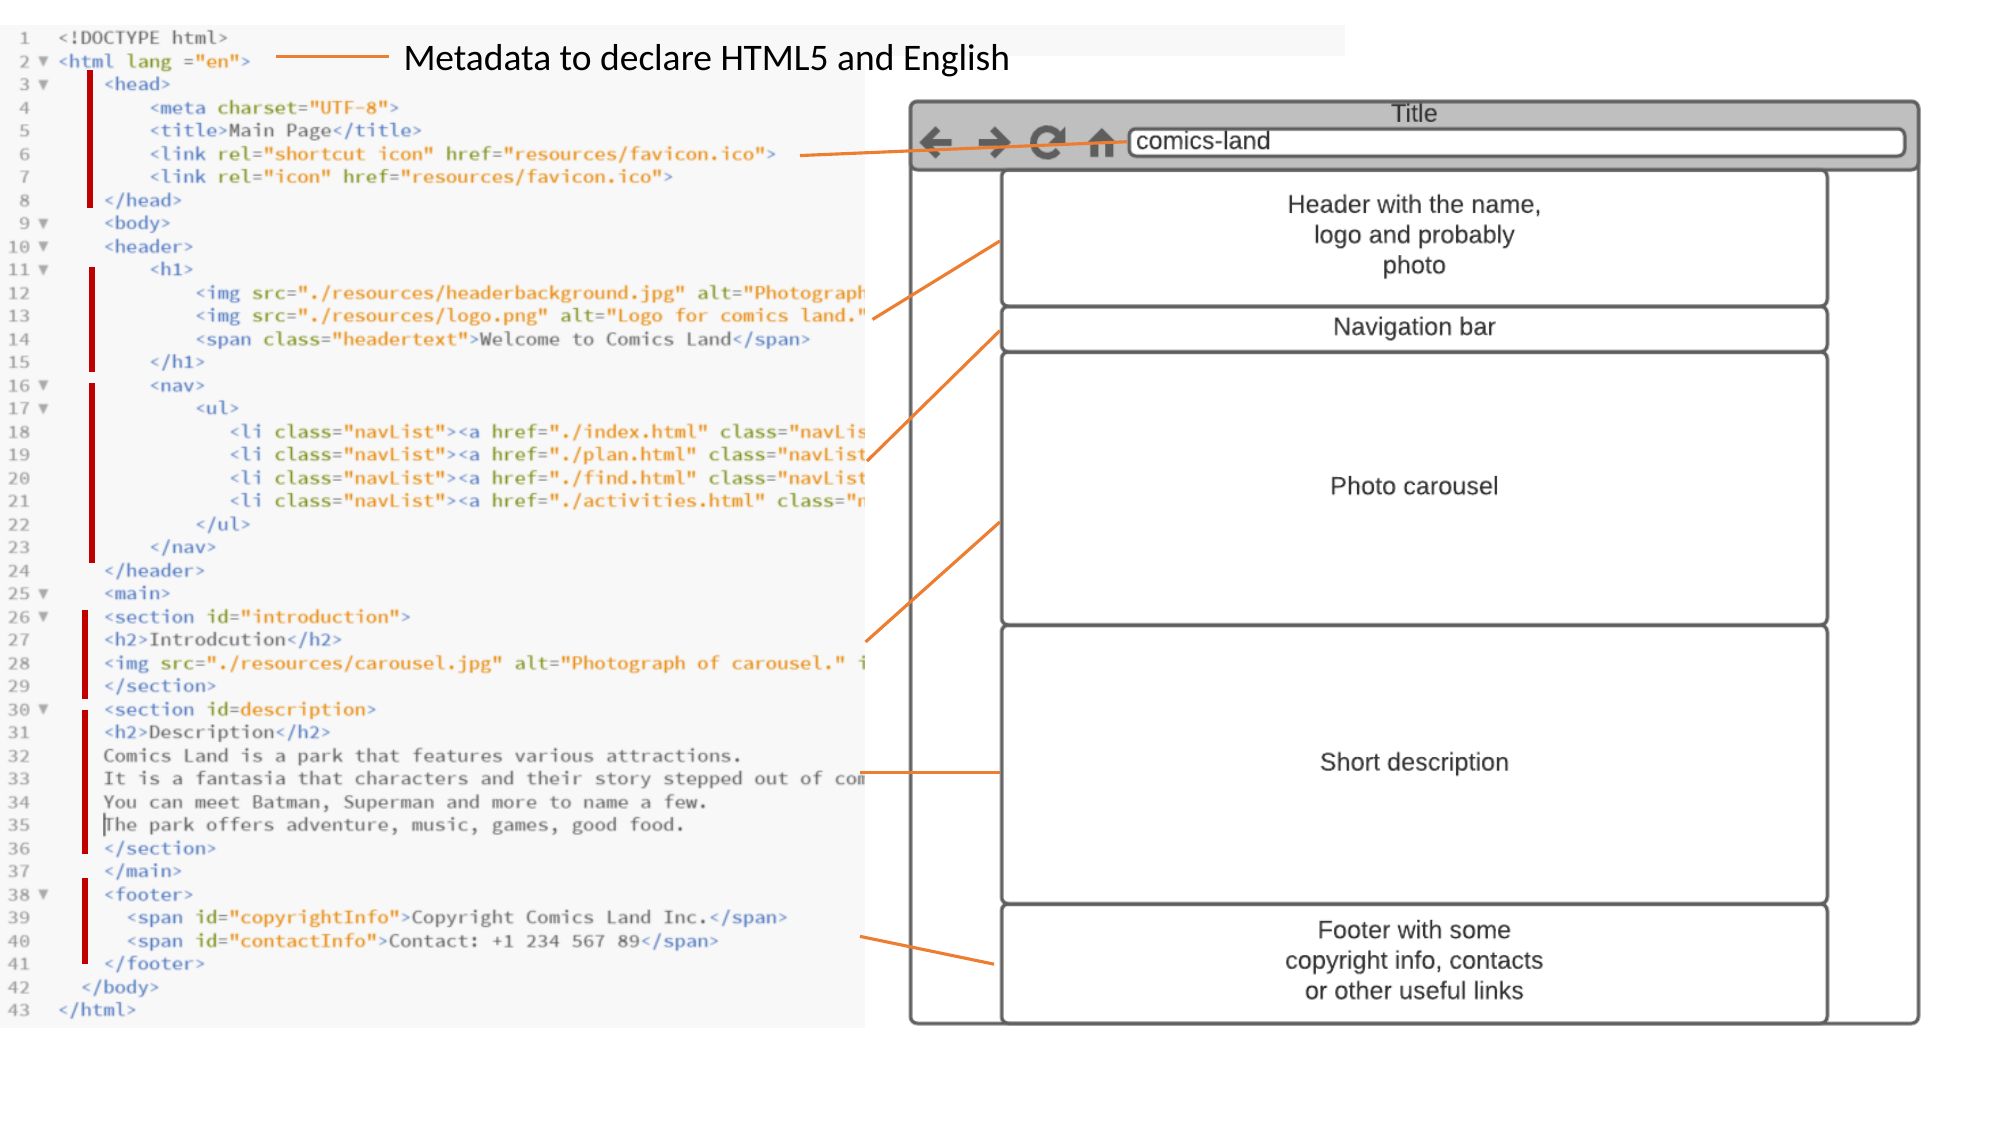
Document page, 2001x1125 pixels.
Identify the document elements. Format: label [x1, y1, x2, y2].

text_box [865, 521, 1000, 642]
text_box [872, 240, 1000, 320]
text_box [866, 330, 1000, 462]
text_box [859, 936, 995, 965]
text_box [799, 141, 1128, 156]
picture [0, 25, 1964, 1069]
